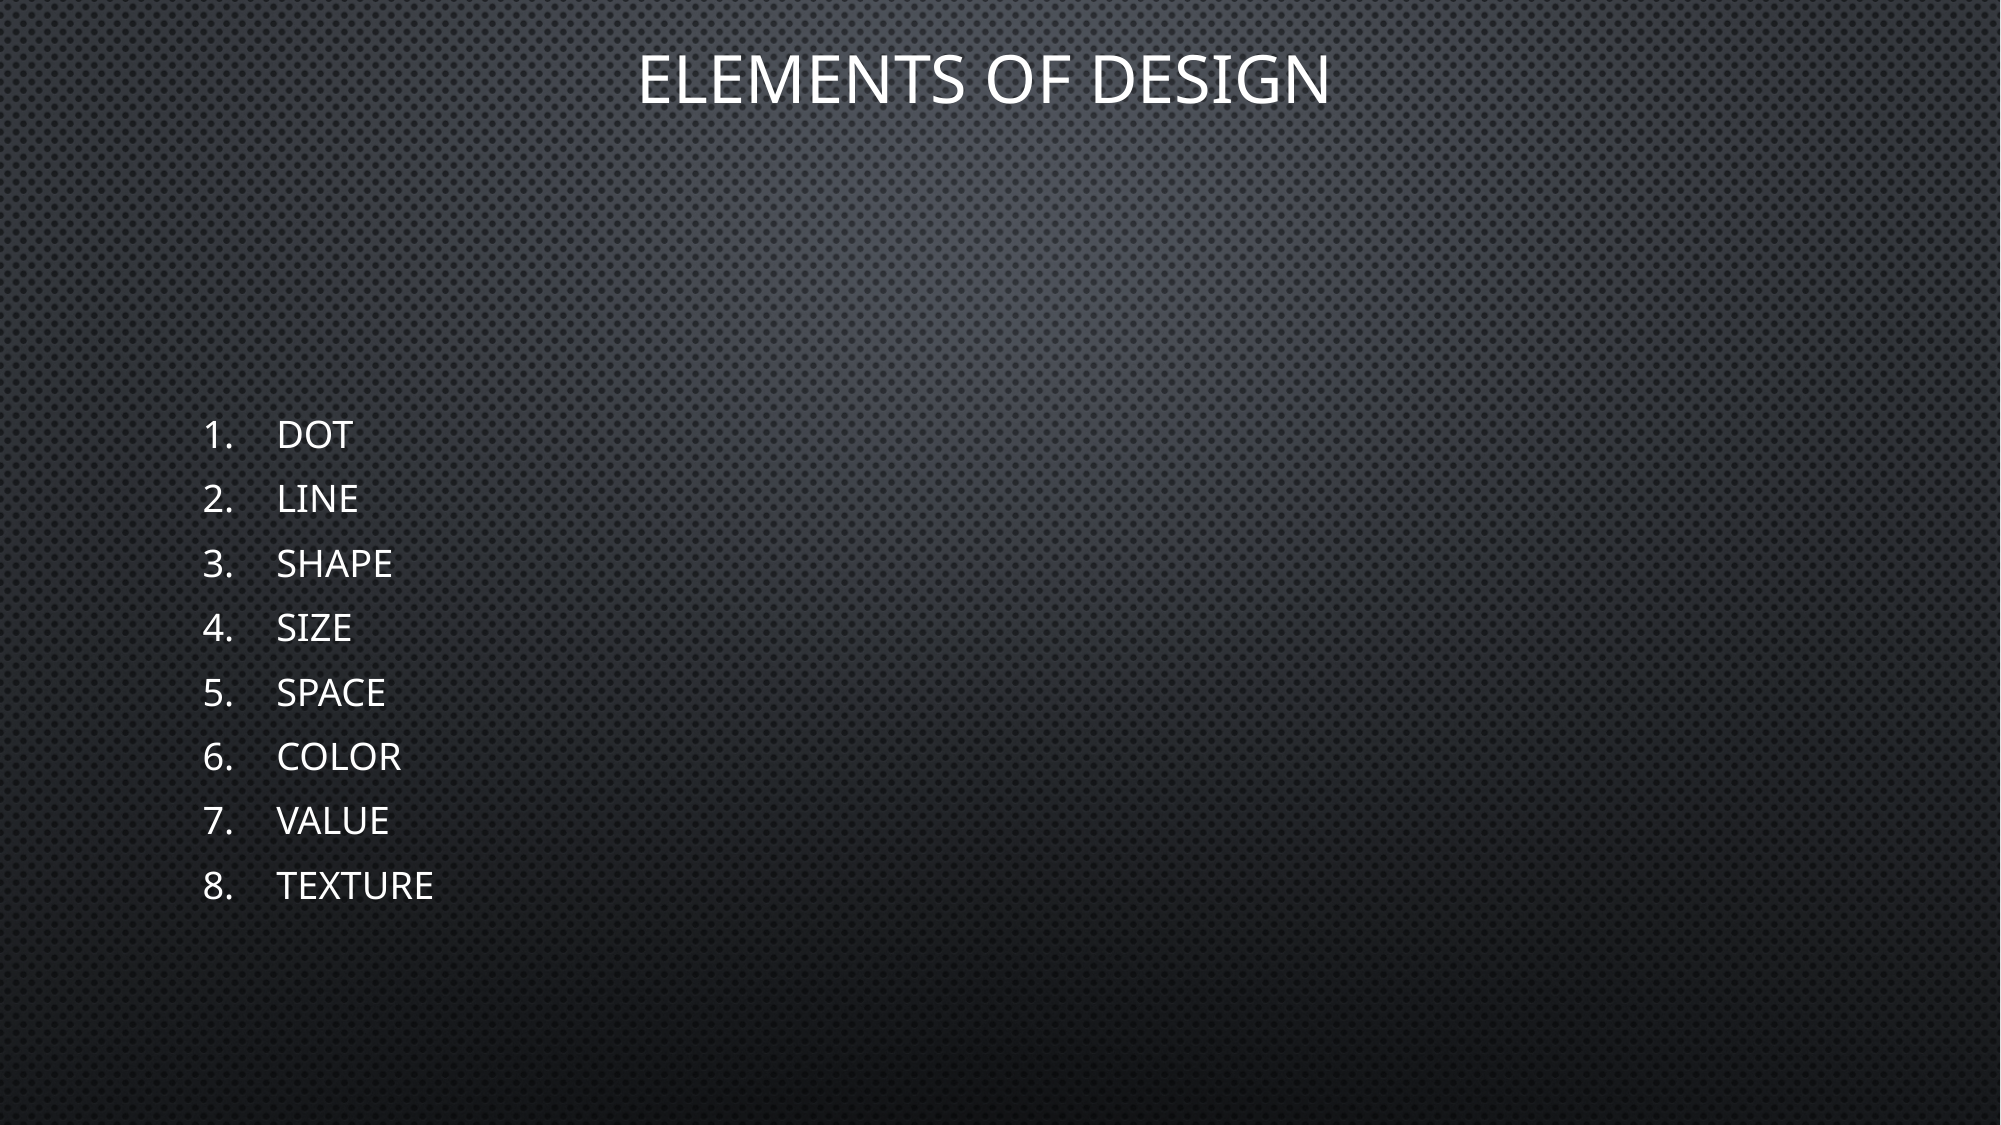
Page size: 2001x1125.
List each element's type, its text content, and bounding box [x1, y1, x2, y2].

list Dot Line Shape Size Space Color Value Texture [187, 402, 1813, 916]
title Elements of design [172, 0, 1798, 154]
